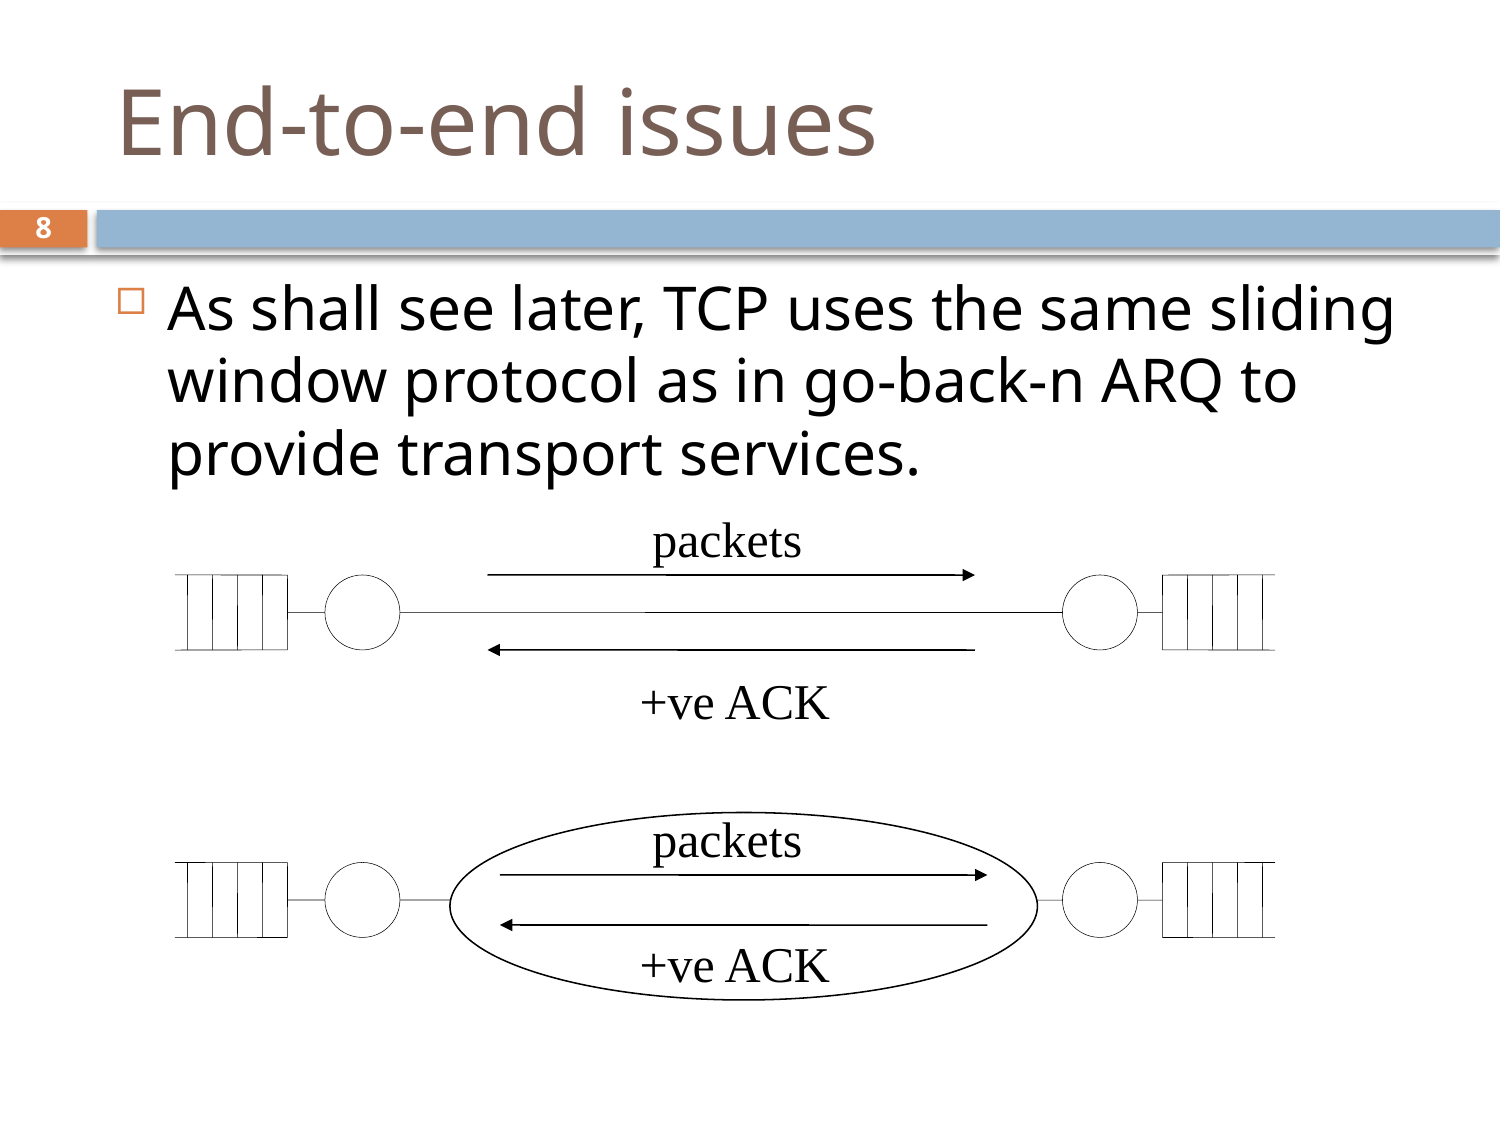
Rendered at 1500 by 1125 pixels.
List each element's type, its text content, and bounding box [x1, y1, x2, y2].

text_box [324, 862, 400, 938]
text_box packets [637, 499, 838, 575]
text_box [499, 918, 624, 932]
text_box [499, 868, 988, 882]
text_box [324, 574, 400, 650]
text_box [1062, 862, 1138, 938]
text_box +ve ACK [624, 662, 863, 738]
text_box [1162, 574, 1276, 651]
text_box [487, 568, 976, 582]
text_box packets [637, 799, 838, 875]
text_box +ve ACK [624, 924, 863, 1000]
text_box [487, 643, 976, 657]
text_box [174, 574, 288, 651]
list As shall see later, TCP uses the same sliding window protocol as in go-back-n ARQ to provide transport services. [100, 262, 1438, 1000]
slide_number 8 [0, 208, 88, 249]
text_box [449, 817, 1038, 992]
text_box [1162, 862, 1276, 938]
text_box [174, 862, 288, 938]
text_box [1062, 574, 1138, 650]
title End-to-end issues [100, 37, 1438, 200]
